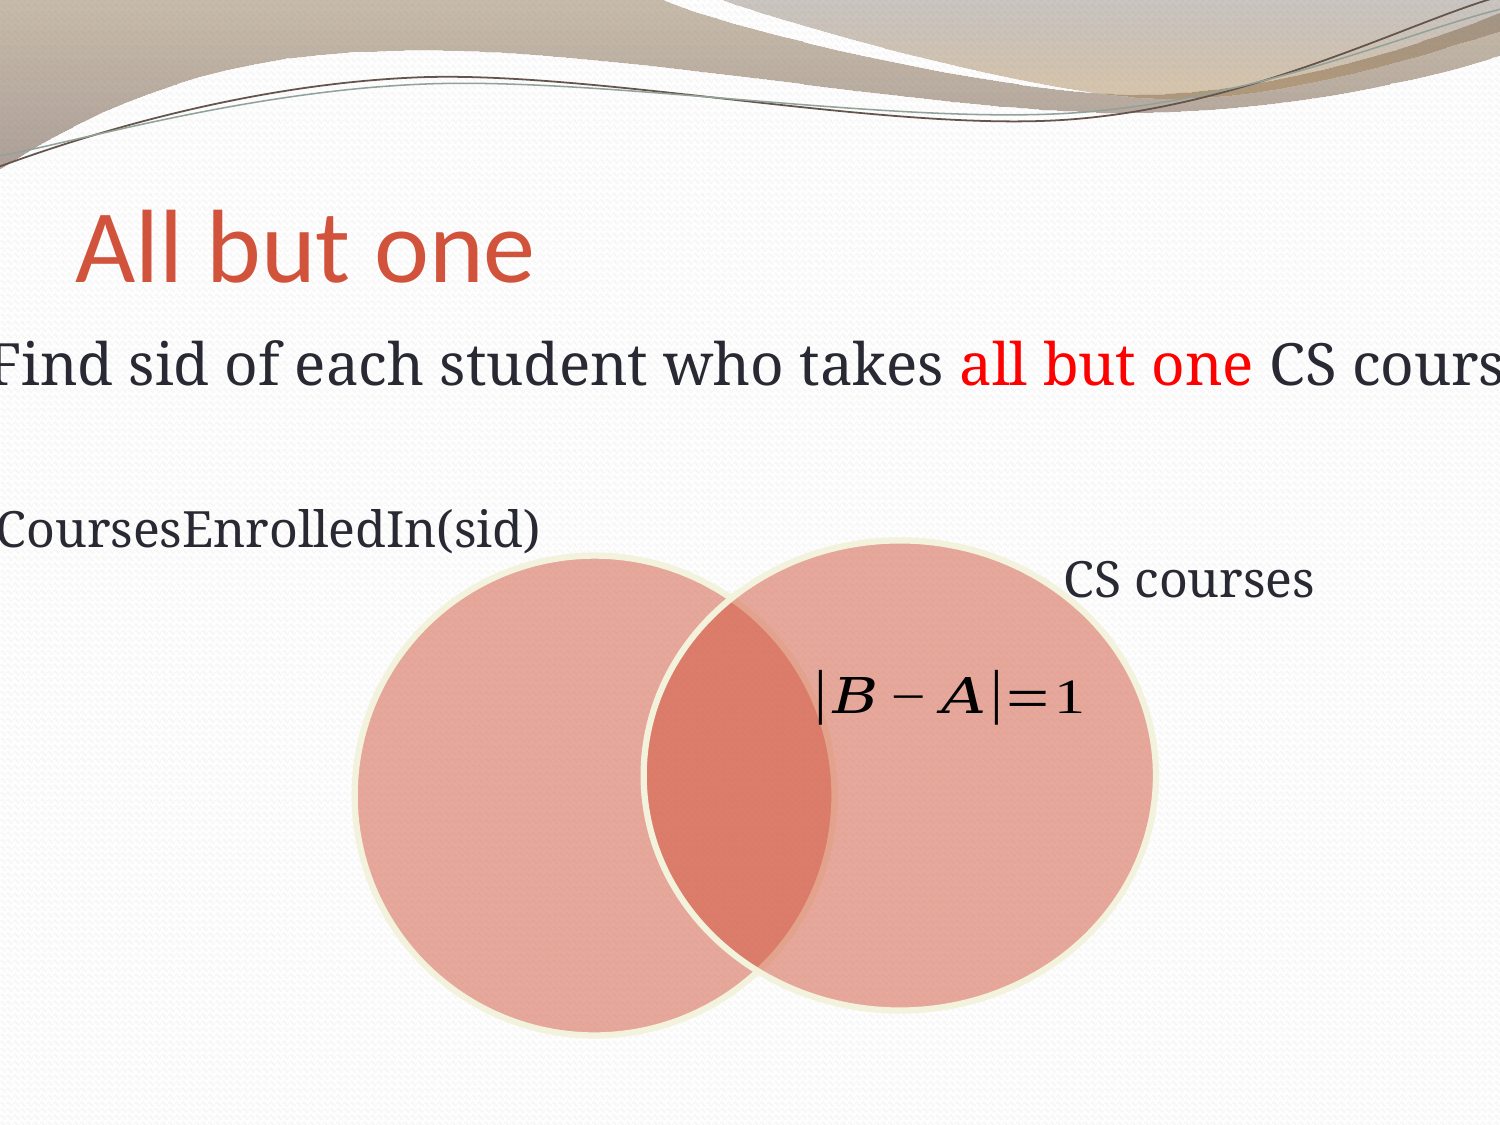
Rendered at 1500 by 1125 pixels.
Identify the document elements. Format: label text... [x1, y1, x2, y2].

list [98, 428, 1450, 1125]
text_box CoursesEnrolledIn(sid) [0, 490, 91, 565]
title All but one [75, 115, 1425, 303]
text_box Find sid of each student who takes all but one CS courses [0, 319, 1500, 405]
